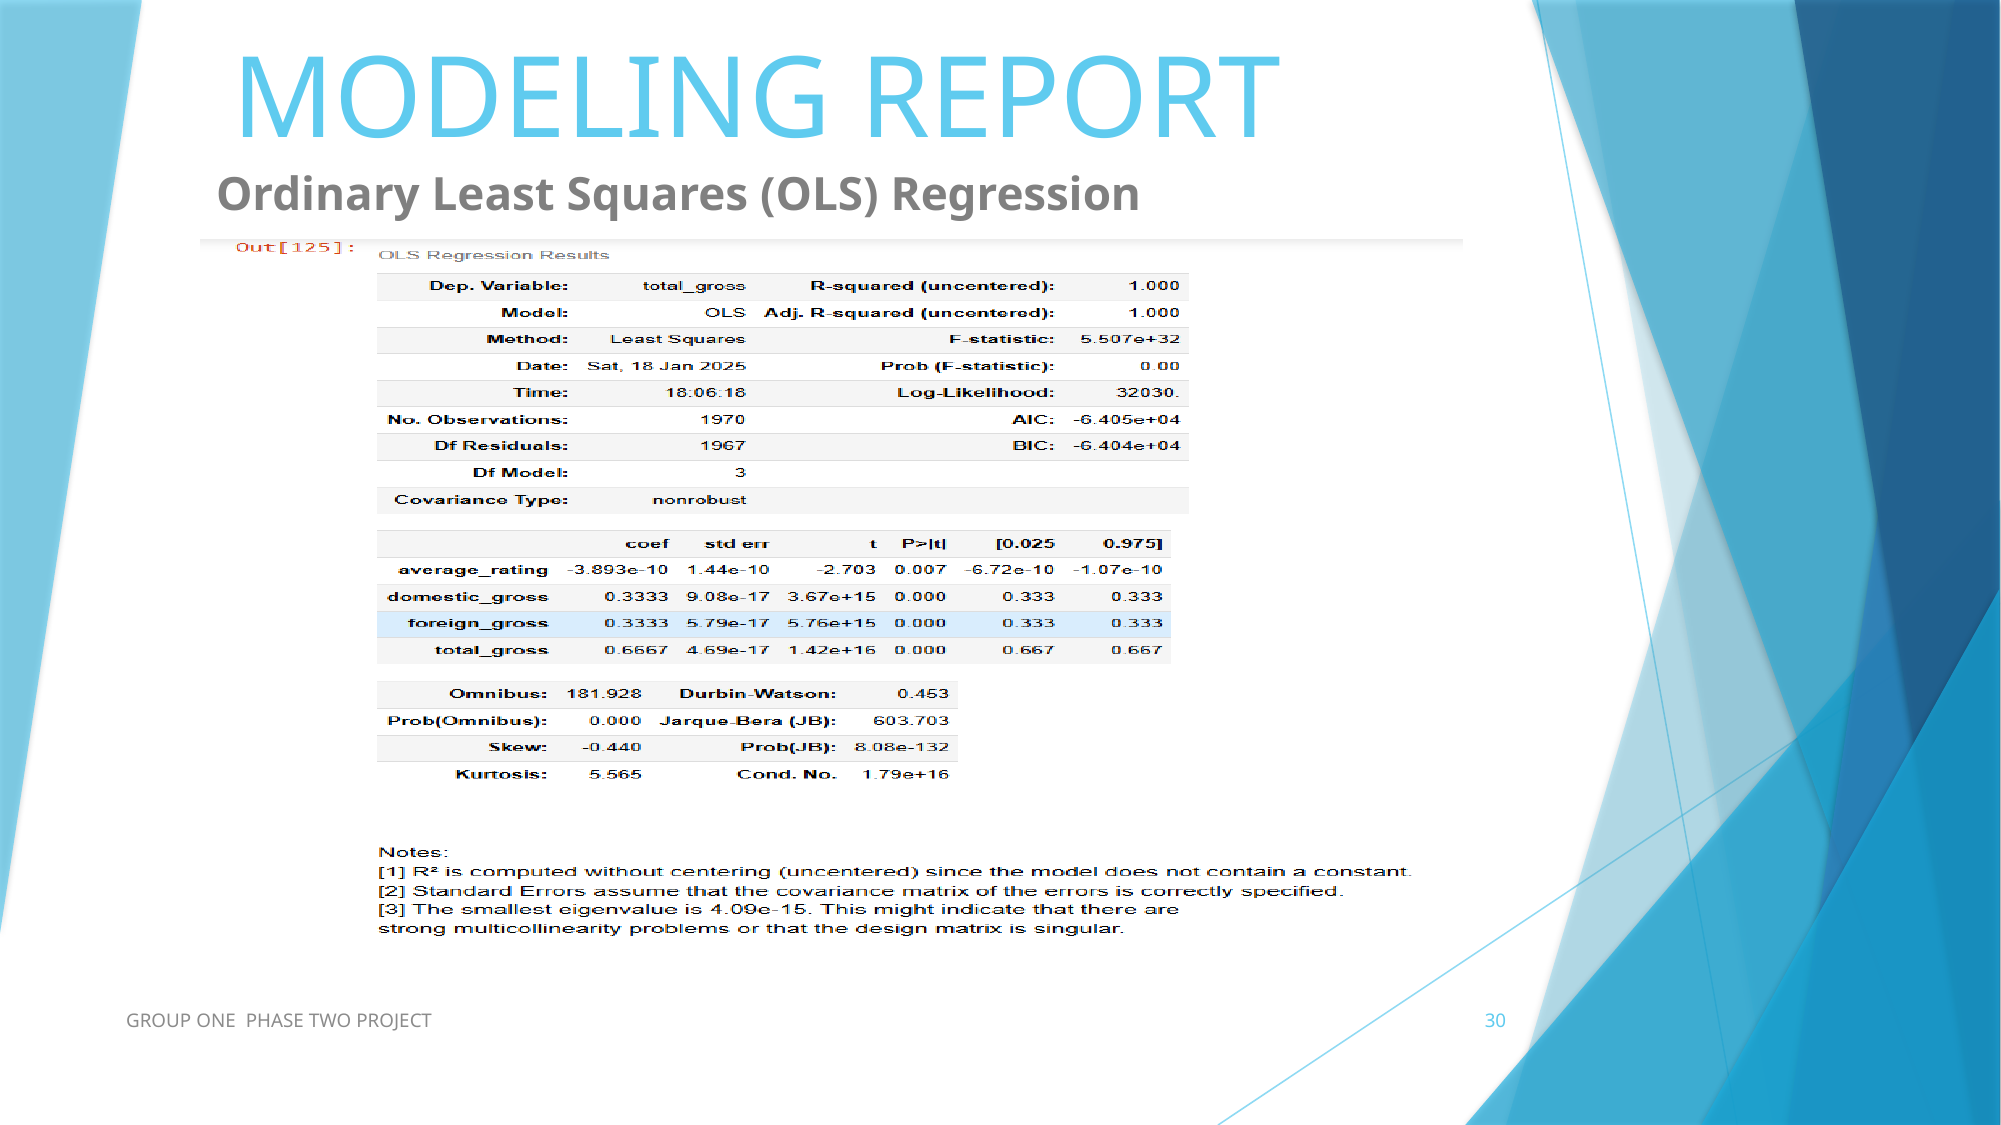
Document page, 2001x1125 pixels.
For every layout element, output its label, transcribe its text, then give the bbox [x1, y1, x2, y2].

slide_number 30 [1409, 991, 1522, 1051]
footer GROUP ONE PHASE TWO PROJECT [111, 991, 1145, 1051]
picture [200, 238, 1464, 938]
subtitle Ordinary Least Squares (OLS) Regression [200, 157, 1697, 781]
title MODELING REPORT [119, 31, 1394, 168]
